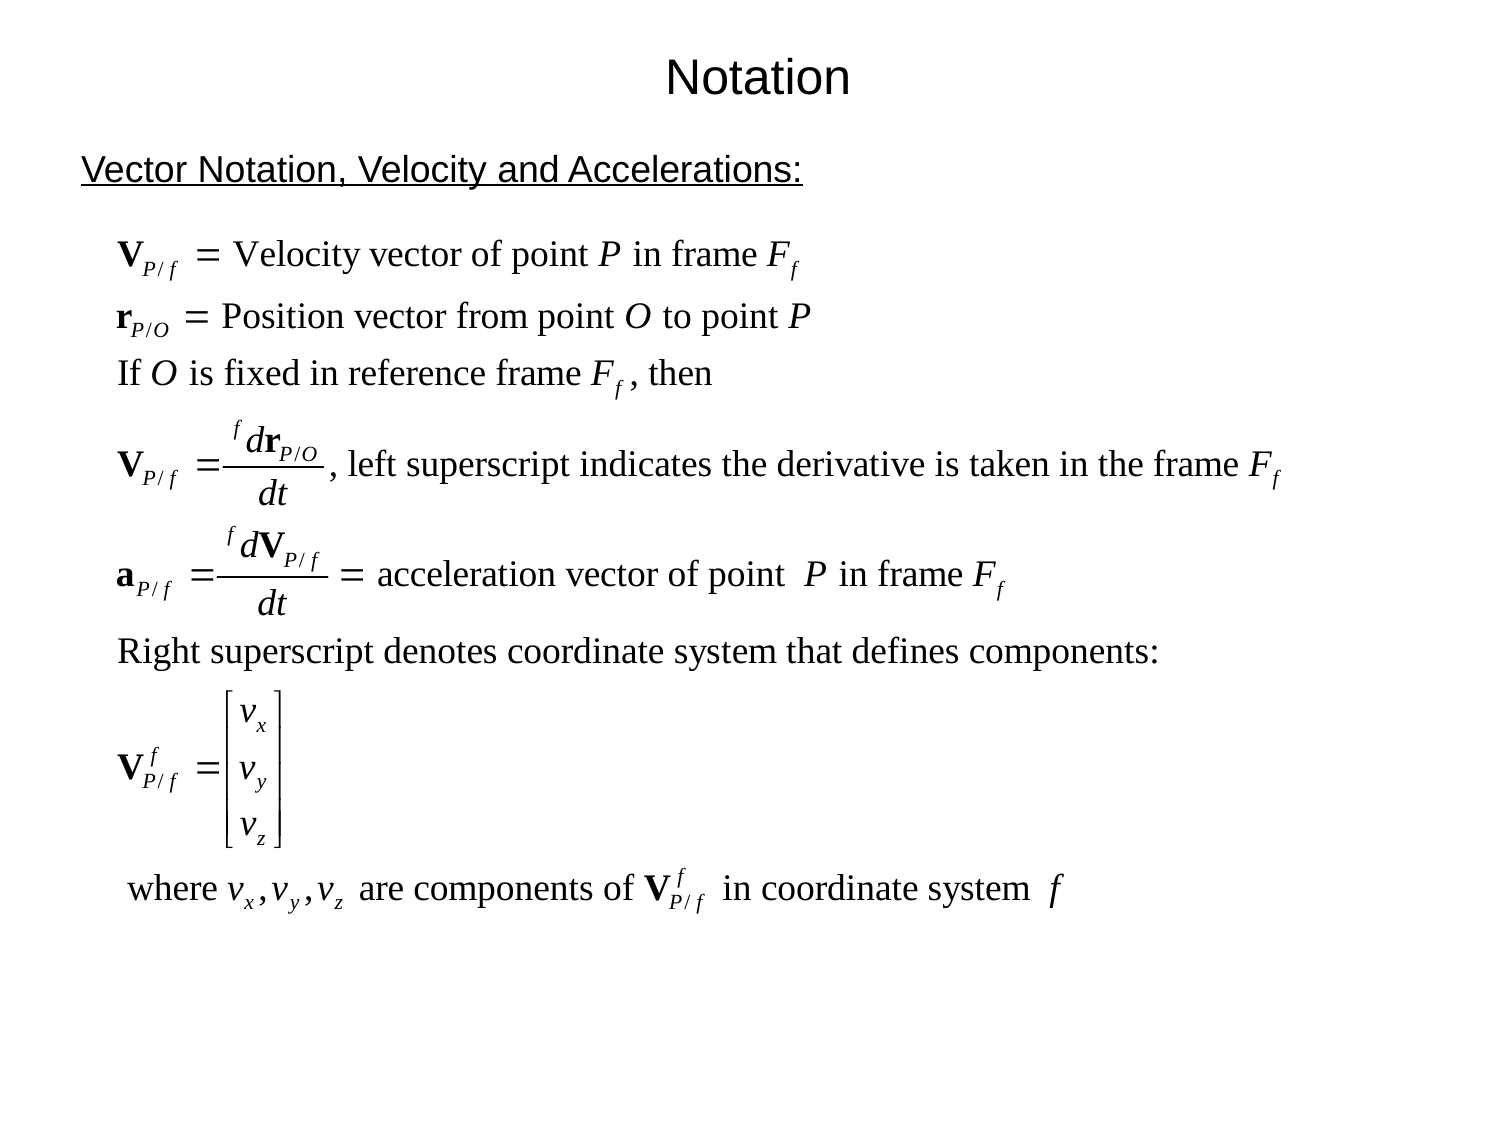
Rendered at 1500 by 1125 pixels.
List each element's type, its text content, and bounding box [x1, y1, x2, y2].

text_box Notation [650, 37, 867, 113]
text_box Vector Notation, Velocity and Accelerations: [66, 137, 818, 198]
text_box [111, 228, 1293, 924]
